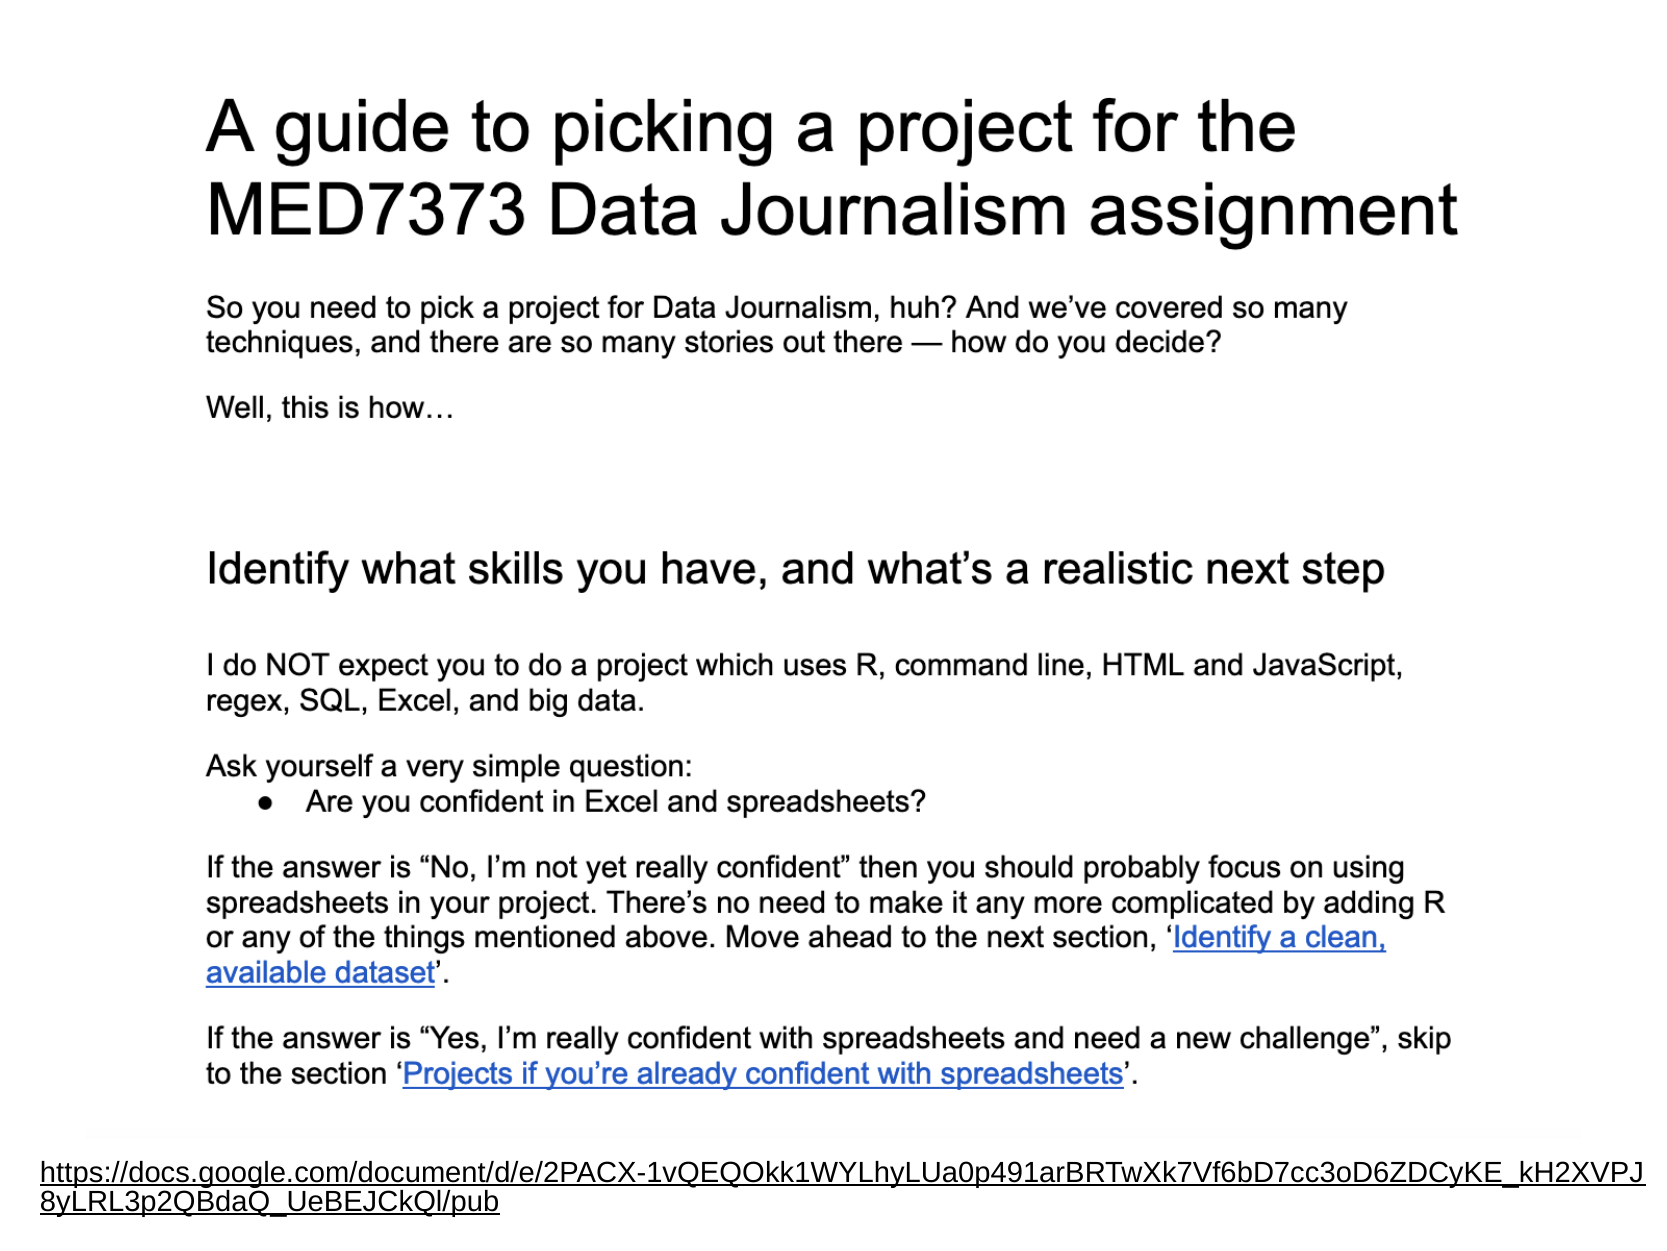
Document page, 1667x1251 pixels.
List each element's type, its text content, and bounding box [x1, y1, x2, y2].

text_box https://docs.google.com/document/d/e/2PACX-1vQEQOkk1WYLhyLUa0p491arBRTwXk7Vf6bD7cc3oD6ZDCyKE_kH2XVPJ8yLRL3p2QBdaQ_UeBEJCkQl/pub [24, 1138, 1667, 1239]
picture [85, 24, 1581, 1139]
